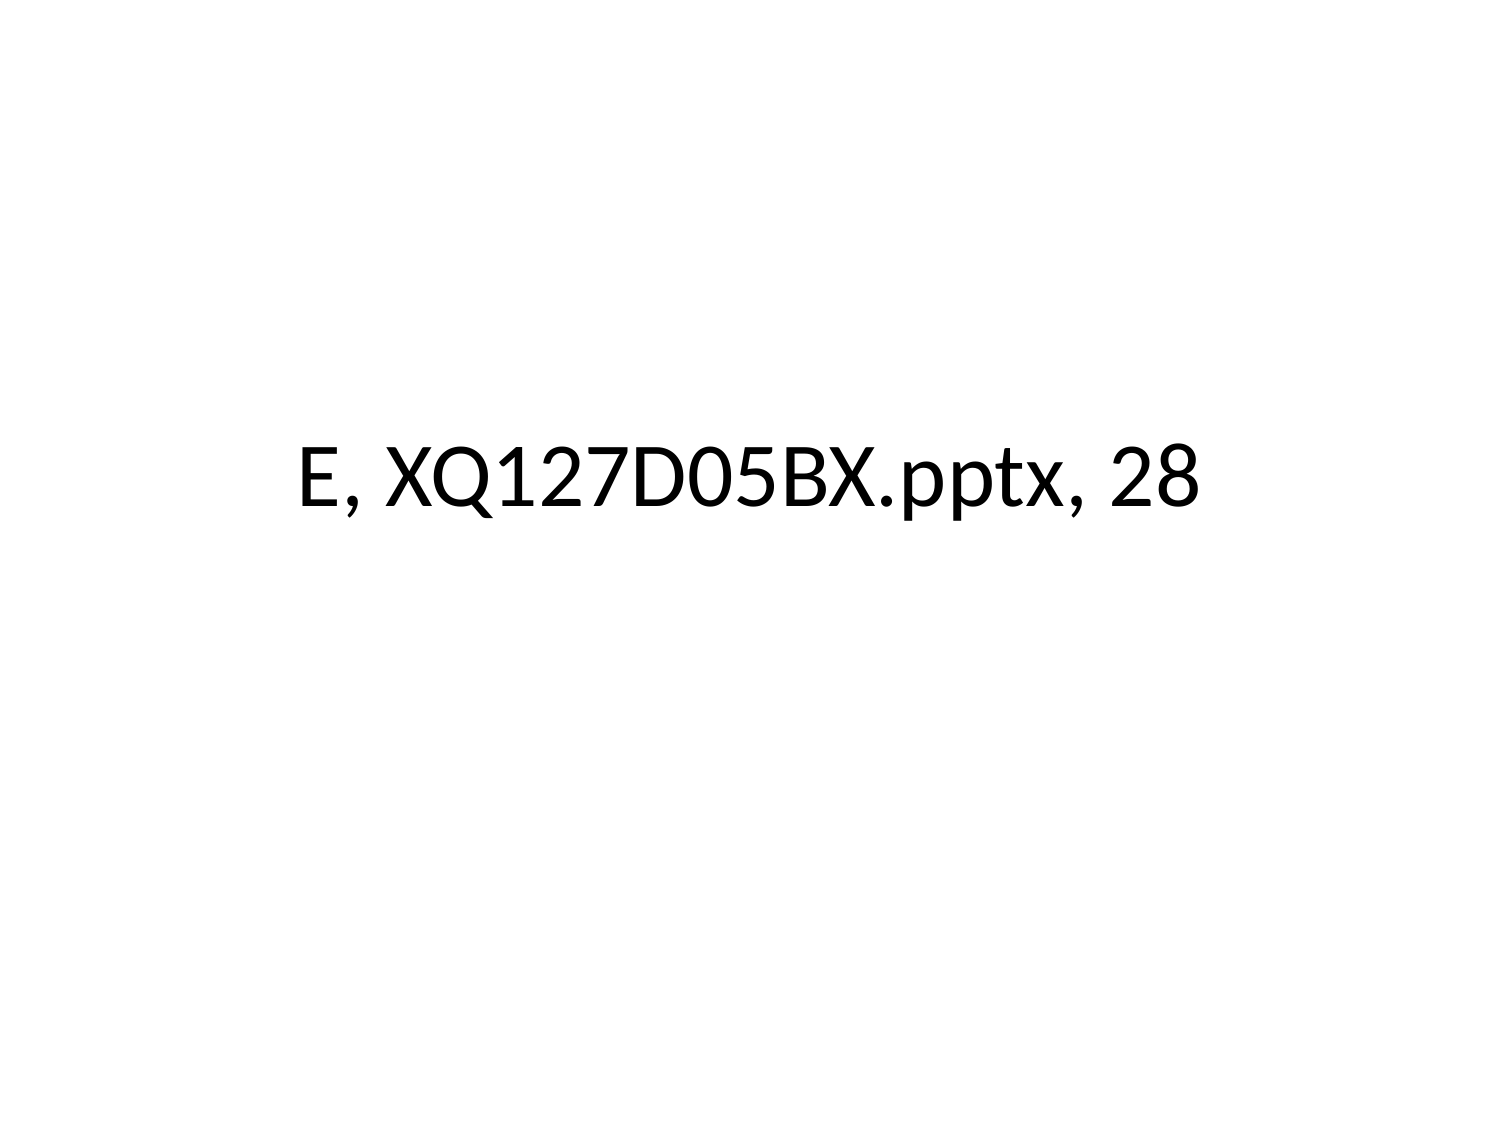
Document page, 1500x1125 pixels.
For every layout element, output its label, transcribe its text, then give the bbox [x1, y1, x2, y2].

title E, XQ127D05BX.pptx, 28 [112, 349, 1388, 591]
